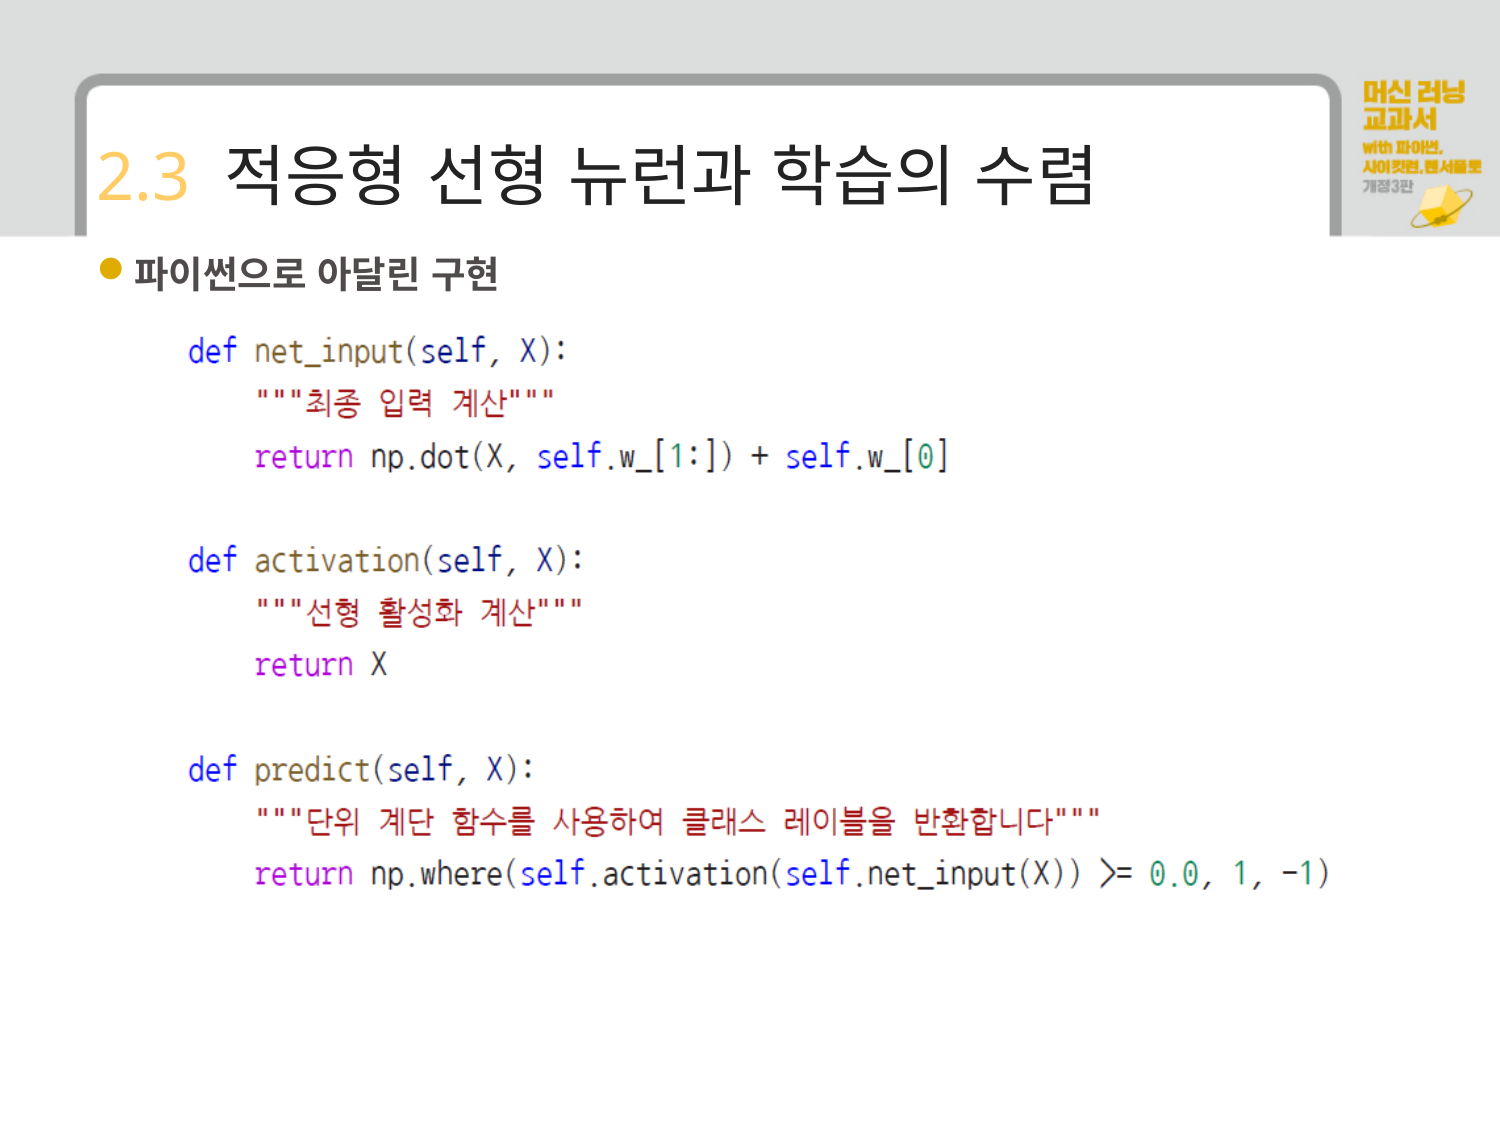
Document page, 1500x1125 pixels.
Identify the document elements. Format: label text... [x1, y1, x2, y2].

title 2.3 적응형 선형 뉴런과 학습의 수렴 [81, 90, 1412, 222]
picture [0, 0, 1500, 1125]
list 파이썬으로 아달린 구현 [81, 239, 1440, 1054]
